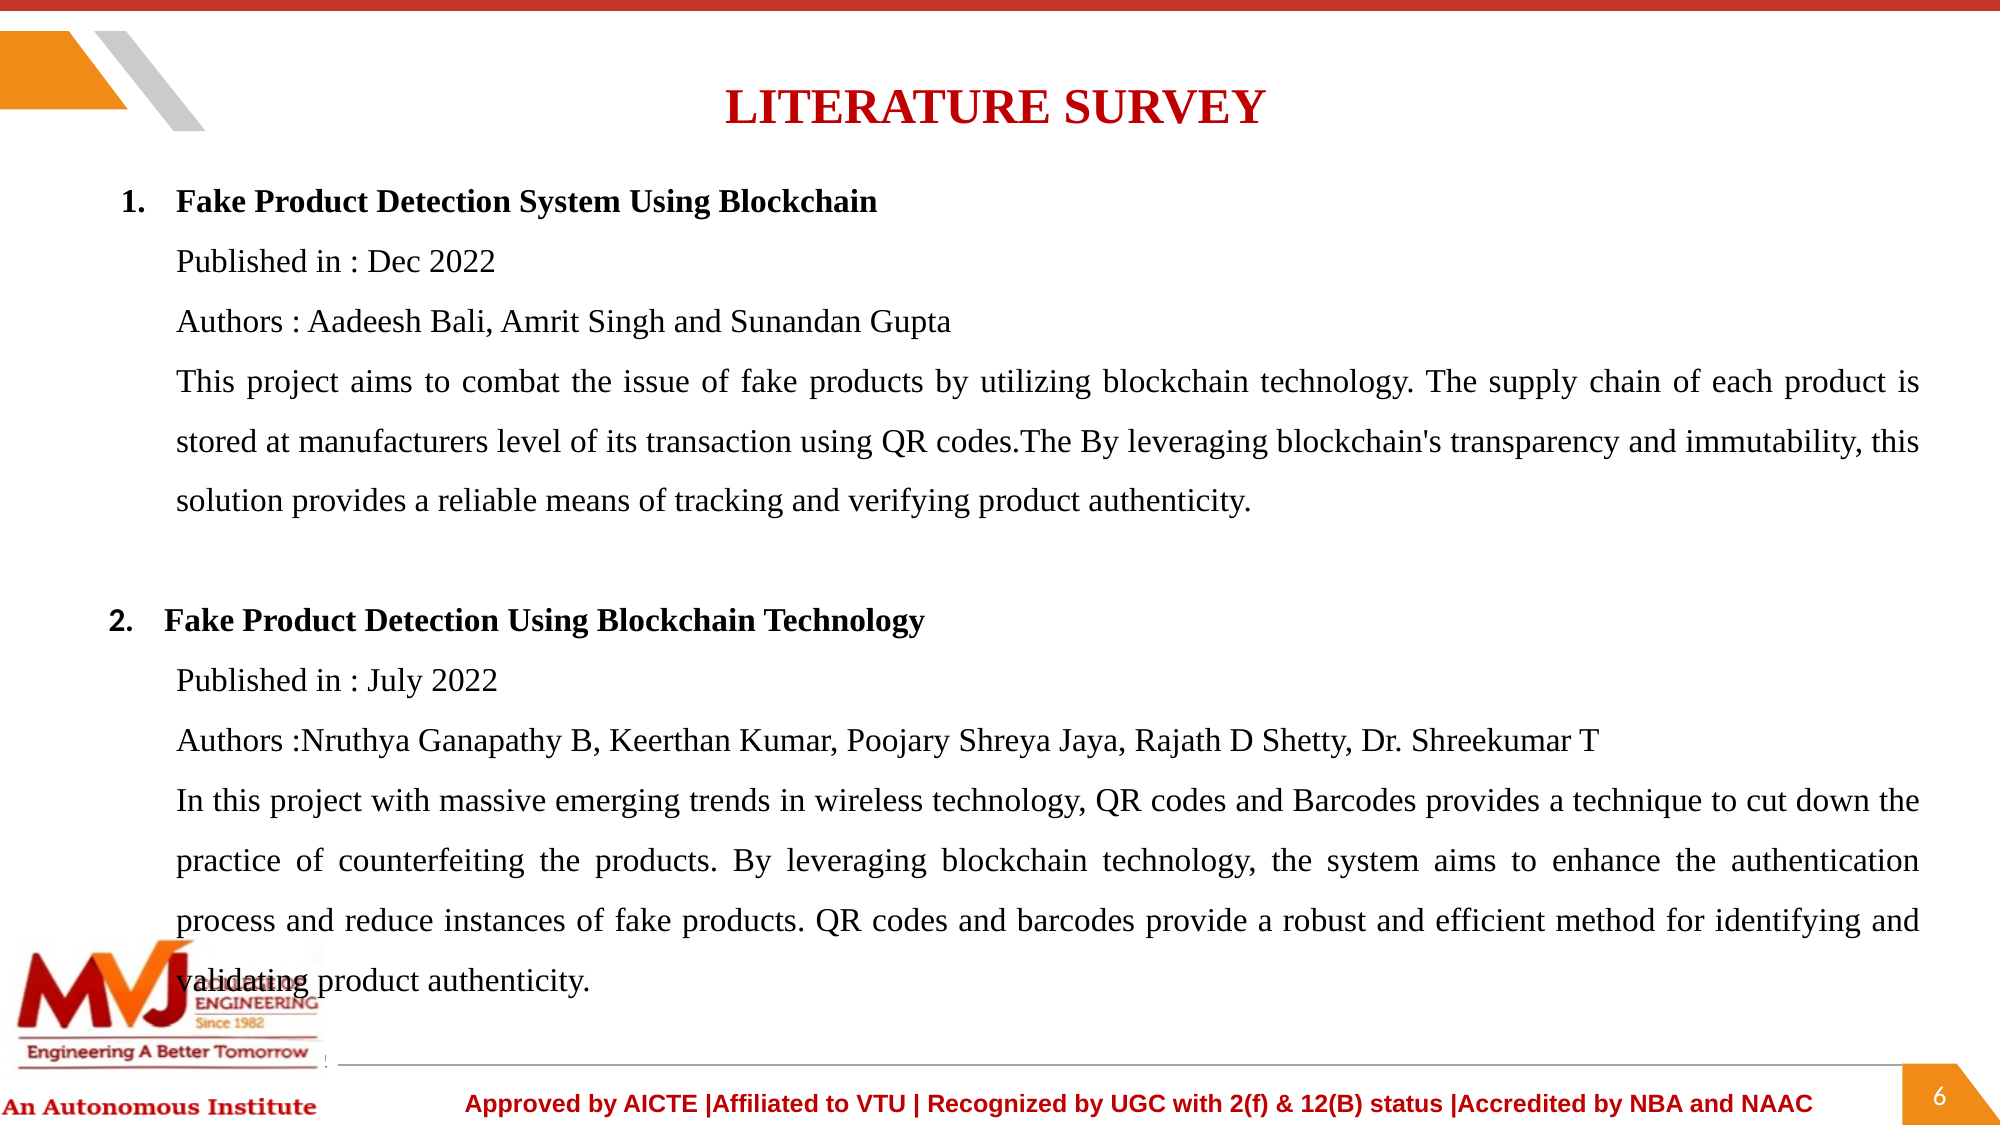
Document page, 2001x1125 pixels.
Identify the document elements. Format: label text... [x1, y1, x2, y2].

picture [0, 937, 326, 1125]
text_box LITERATURE SURVEY [710, 66, 1386, 142]
text_box Fake Product Detection System Using Blockchain Published in : Dec 2022 Authors : Aadeesh Bali, Amrit Singh and Sunandan Gupta This project aims to combat the issue of fake products by utilizing blockchain technology. The supply chain of each product is stored at manufacturers level of its transaction using QR codes.The By leveraging blockchain's transparency and immutability, this solution provides a reliable means of tracking and verifying product authenticity. 2. Fake Product Detection Using Blockchain Technology Published in : July 2022 Authors :Nruthya Ganapathy B, Keerthan Kumar, Poojary Shreya Jaya, Rajath D Shetty, Dr. Shreekumar T In this project with massive emerging trends in wireless technology, QR codes and Barcodes provides a technique to cut down the practice of counterfeiting the products. By leveraging blockchain technology, the system aims to enhance the authentication process and reduce instances of fake products. QR codes and barcodes provide a robust and efficient method for identifying and validating product authenticity. [85, 151, 1939, 1125]
